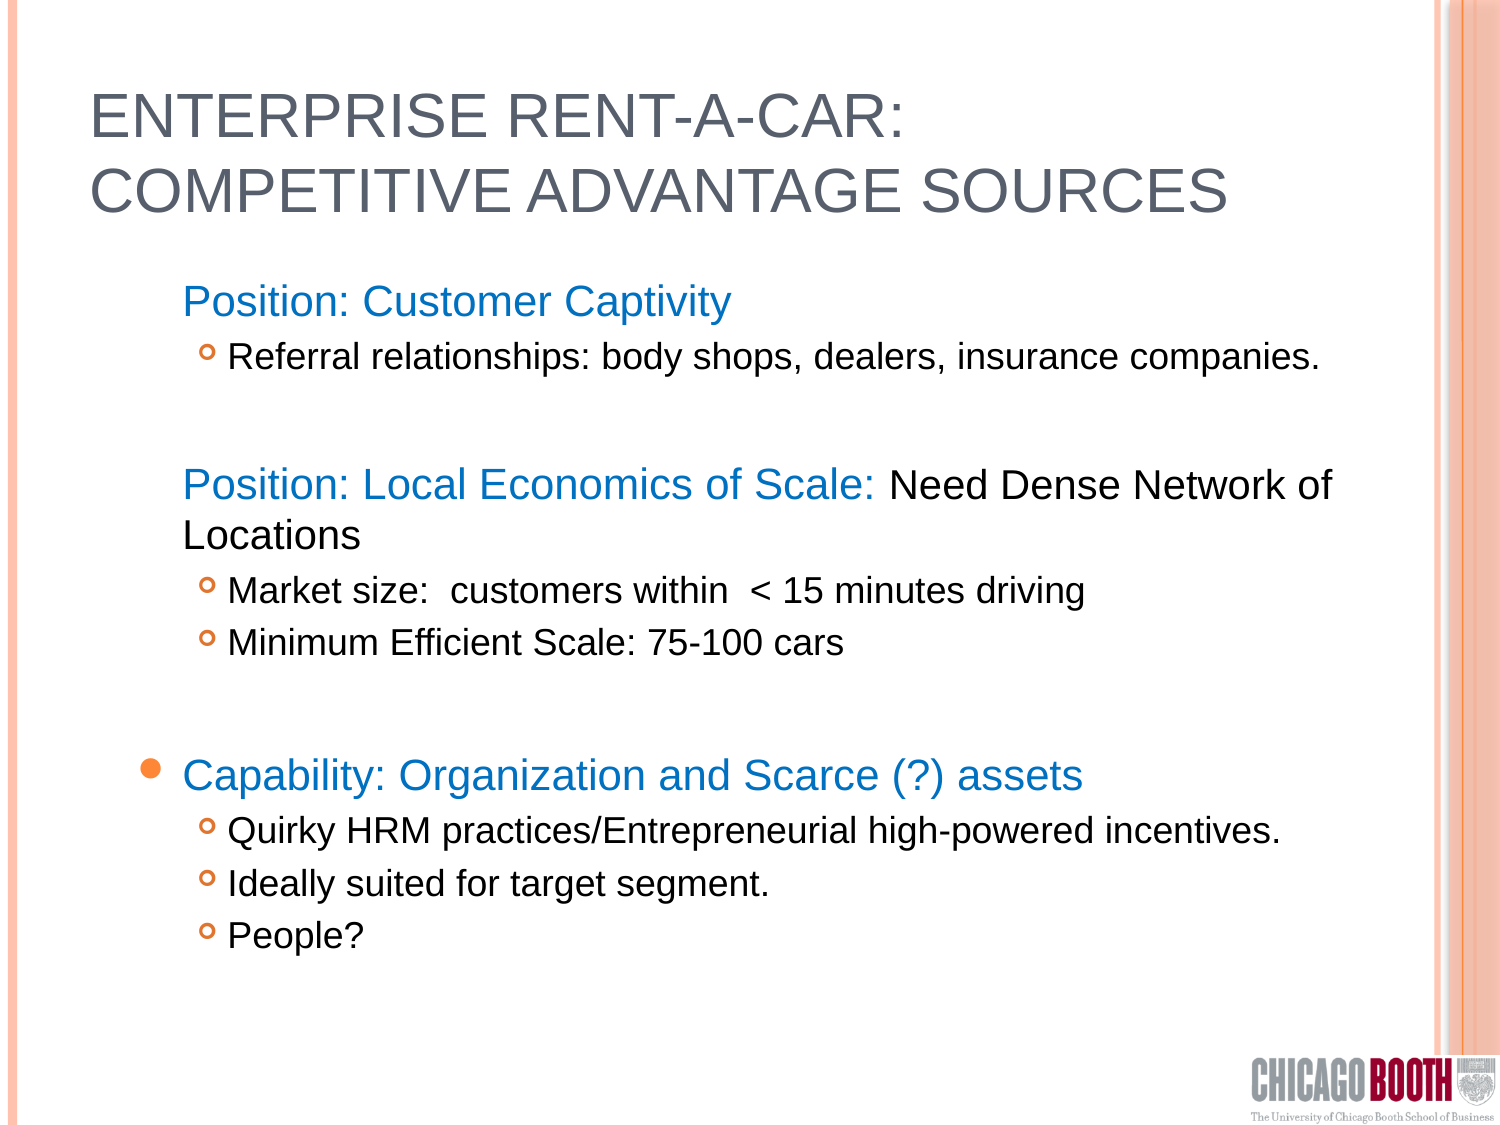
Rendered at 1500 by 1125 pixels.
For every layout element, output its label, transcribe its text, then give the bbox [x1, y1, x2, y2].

list Position: Customer Captivity Referral relationships: body shops, dealers, insurance companies. Position: Local Economics of Scale: Need Dense Network of Locations Market size: customers within < 15 minutes driving Minimum Efficient Scale: 75-100 cars Capability: Organization and Scarce (?) assets Quirky HRM practices/Entrepreneurial high-powered incentives. Ideally suited for target segment. People? [62, 212, 1438, 1088]
title Enterprise Rent-a-Car: Competitive Advantage Sources [75, 45, 1300, 212]
picture [1246, 1055, 1500, 1125]
